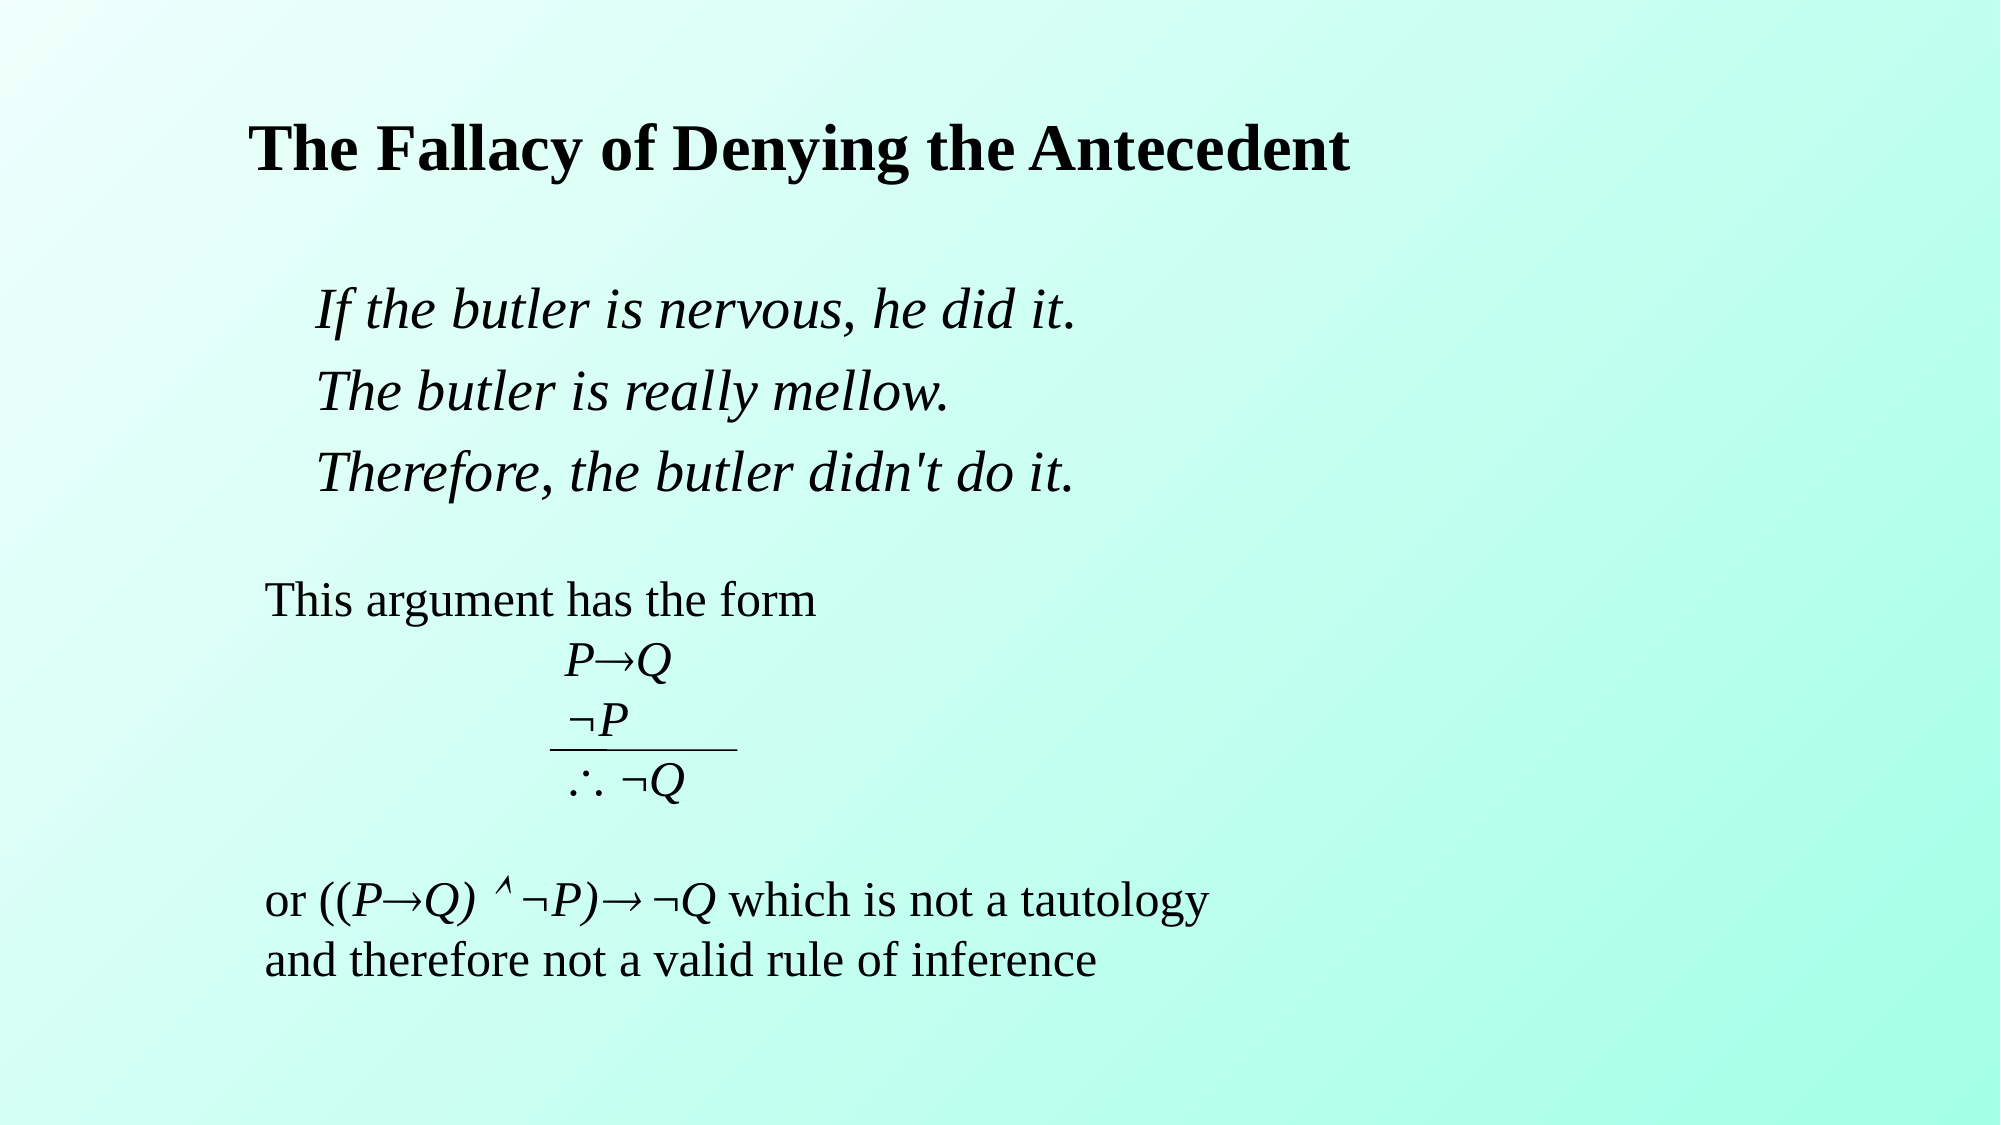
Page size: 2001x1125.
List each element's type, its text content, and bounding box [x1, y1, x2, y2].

text_box This argument has the form PQ ¬P  ¬Q or ((PQ)  ¬P) ¬Q which is not a tautology and therefore not a valid rule of inference [249, 559, 1300, 994]
list If the butler is nervous, he did it. The butler is really mellow. Therefore, the butler didn't do it. [300, 262, 1688, 938]
title The Fallacy of Denying the Antecedent [233, 50, 1934, 238]
